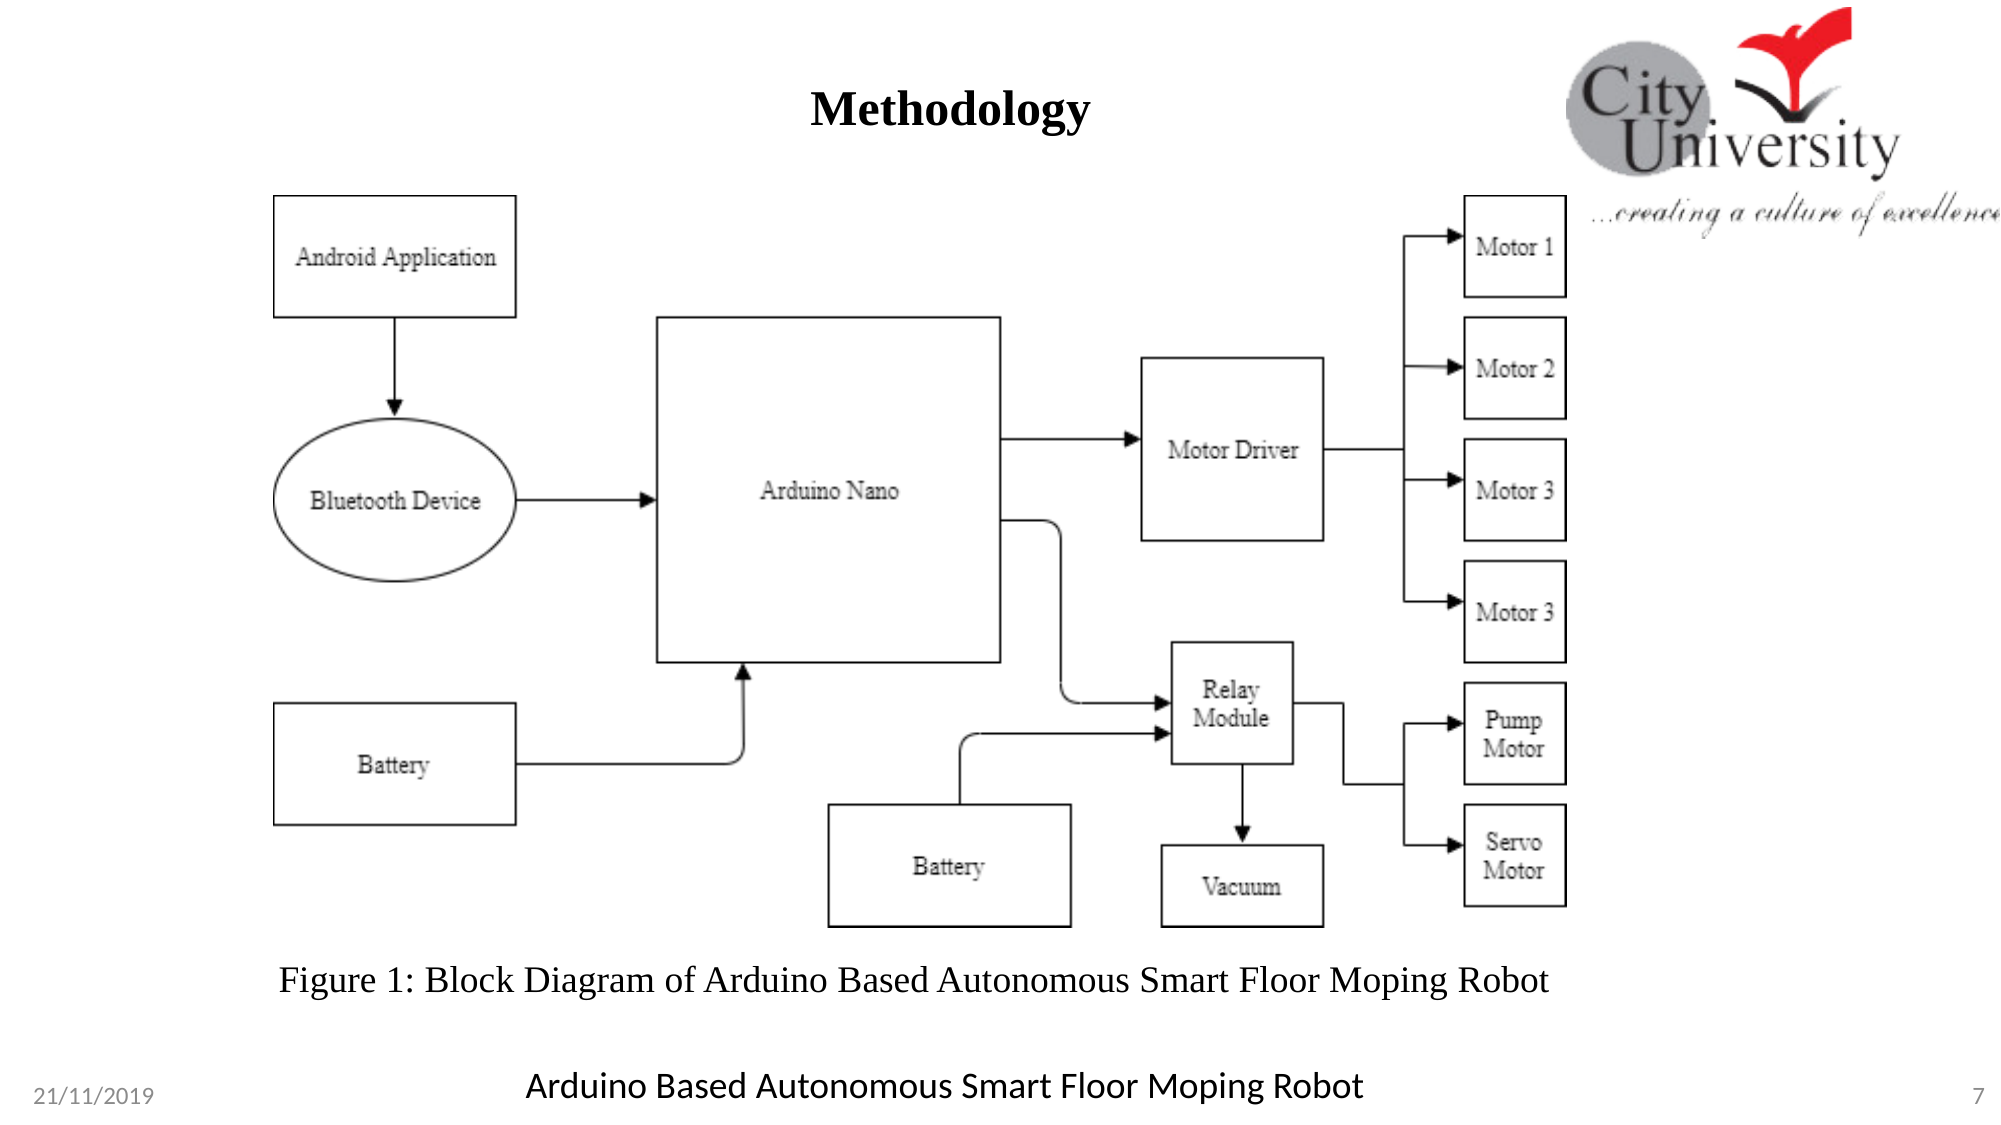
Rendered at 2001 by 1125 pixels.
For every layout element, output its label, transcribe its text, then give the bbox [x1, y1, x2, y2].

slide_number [18, 1065, 215, 1125]
text_box Methodology [752, 68, 1149, 143]
picture [273, 7, 2000, 928]
slide_number 7 [1874, 1065, 2000, 1125]
text_box Figure 1: Block Diagram of Arduino Based Autonomous Smart Floor Moping Robot [178, 947, 1567, 1007]
text_box Arduino Based Autonomous Smart Floor Moping Robot [510, 1053, 1394, 1114]
